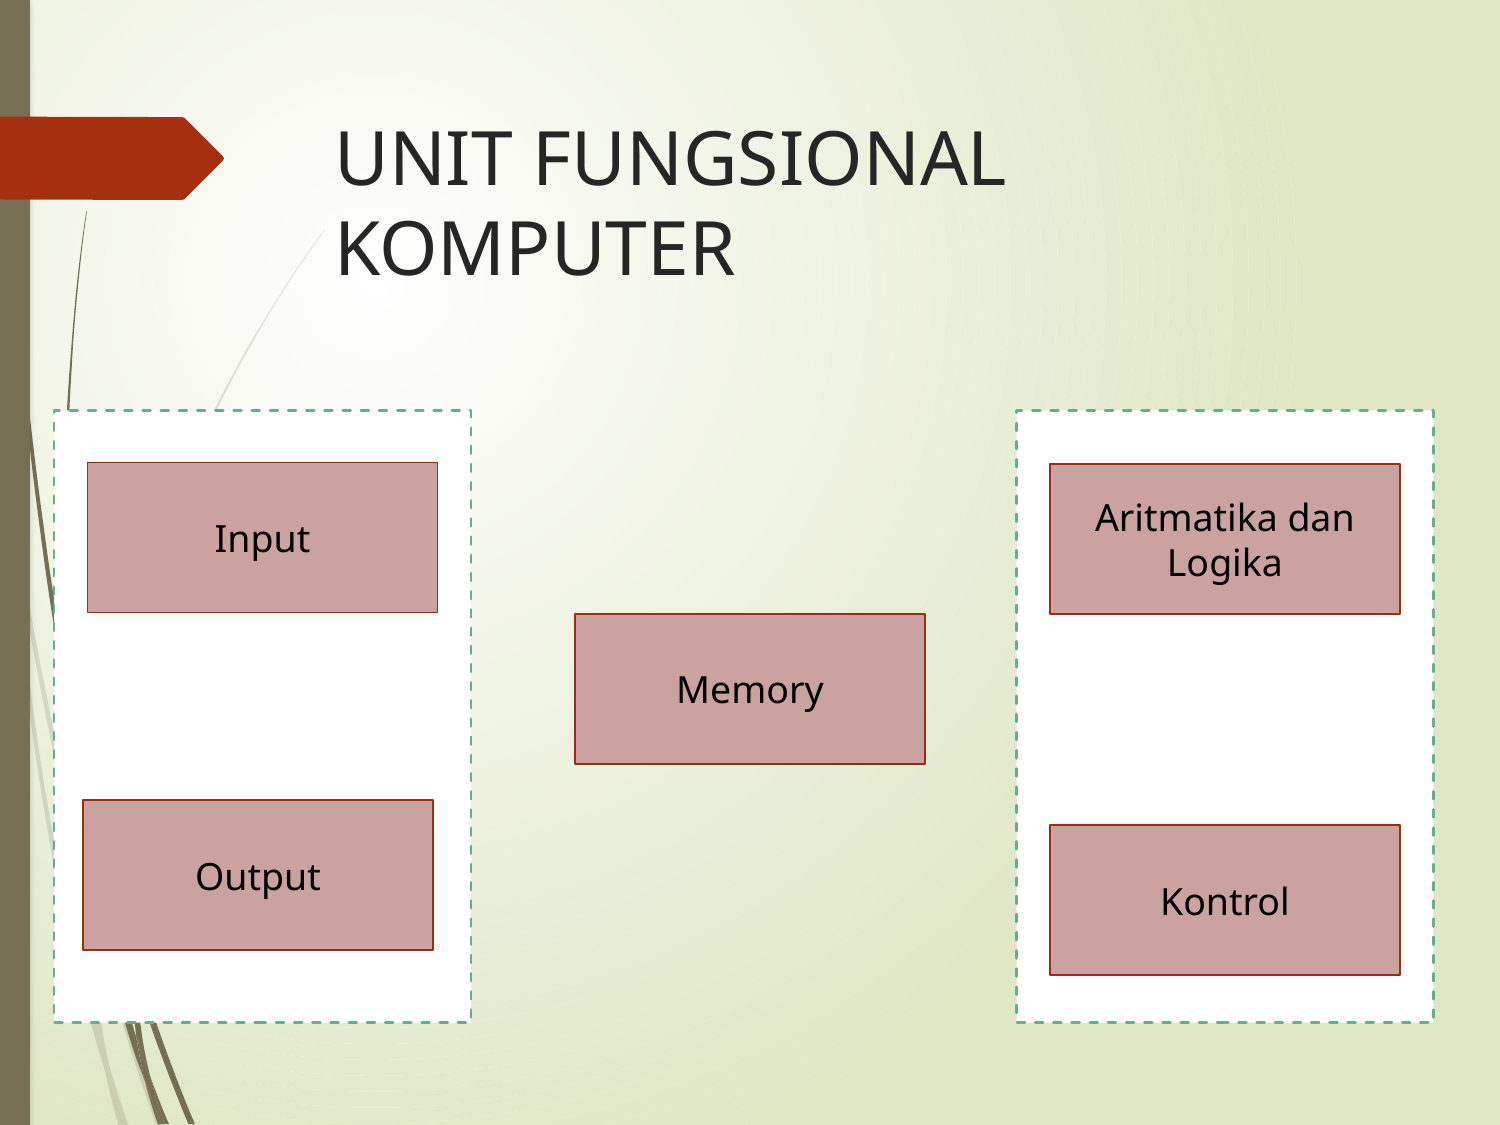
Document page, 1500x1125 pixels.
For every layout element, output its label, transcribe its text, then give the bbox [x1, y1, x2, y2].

text_box Input [87, 462, 438, 613]
text_box [53, 409, 472, 1024]
title UNIT FUNGSIONAL KOMPUTER [319, 102, 1400, 313]
text_box Kontrol [1049, 824, 1401, 976]
text_box Aritmatika dan Logika [1049, 463, 1401, 615]
text_box Memory [574, 613, 926, 765]
text_box Output [82, 799, 434, 951]
text_box [1015, 409, 1435, 1024]
